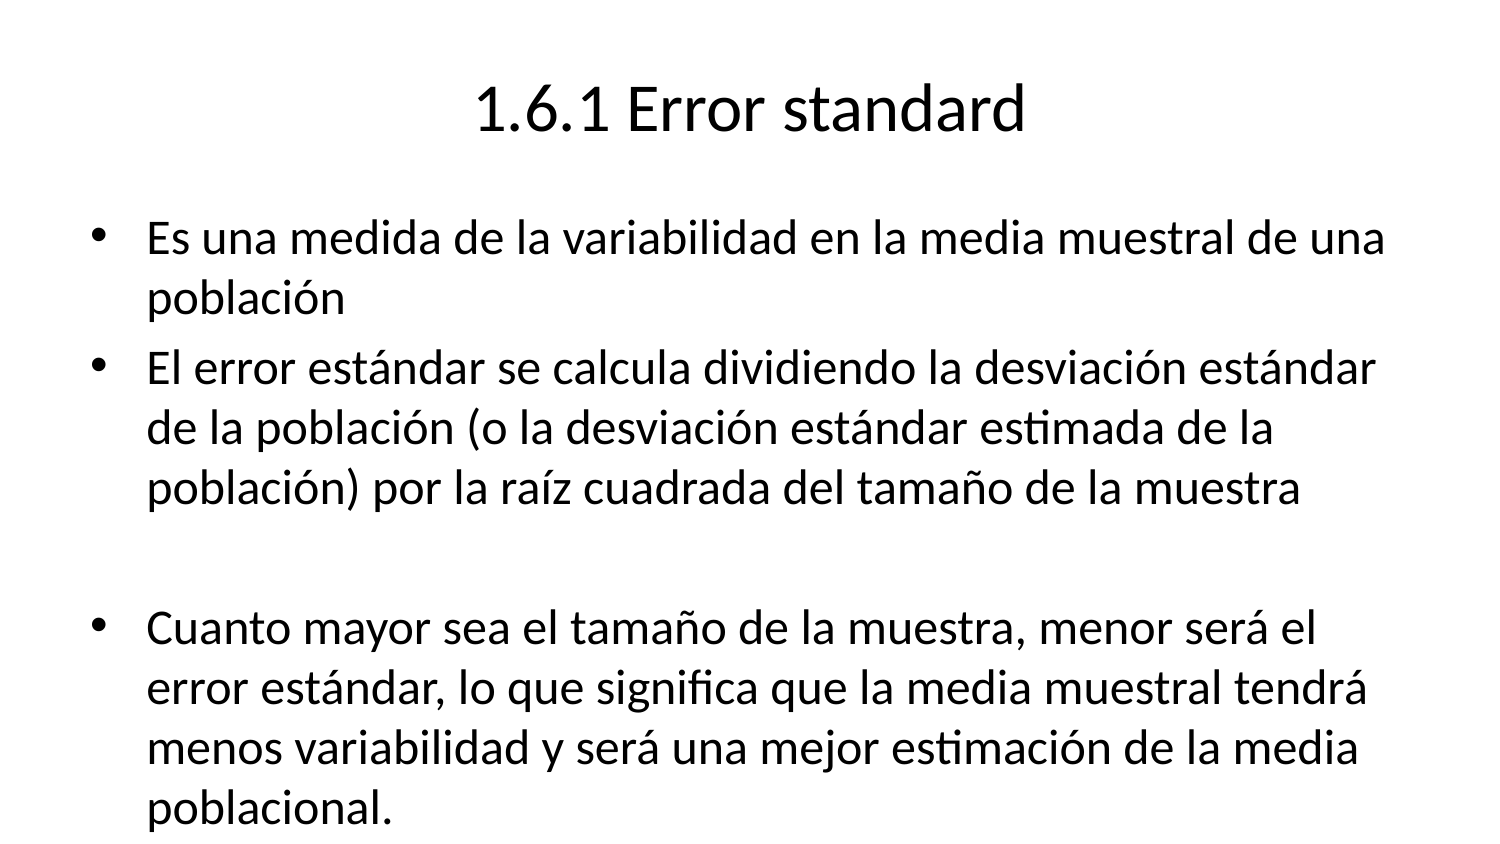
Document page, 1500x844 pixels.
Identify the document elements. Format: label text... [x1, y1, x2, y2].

title 1.6.1 Error standard [75, 33, 1425, 175]
